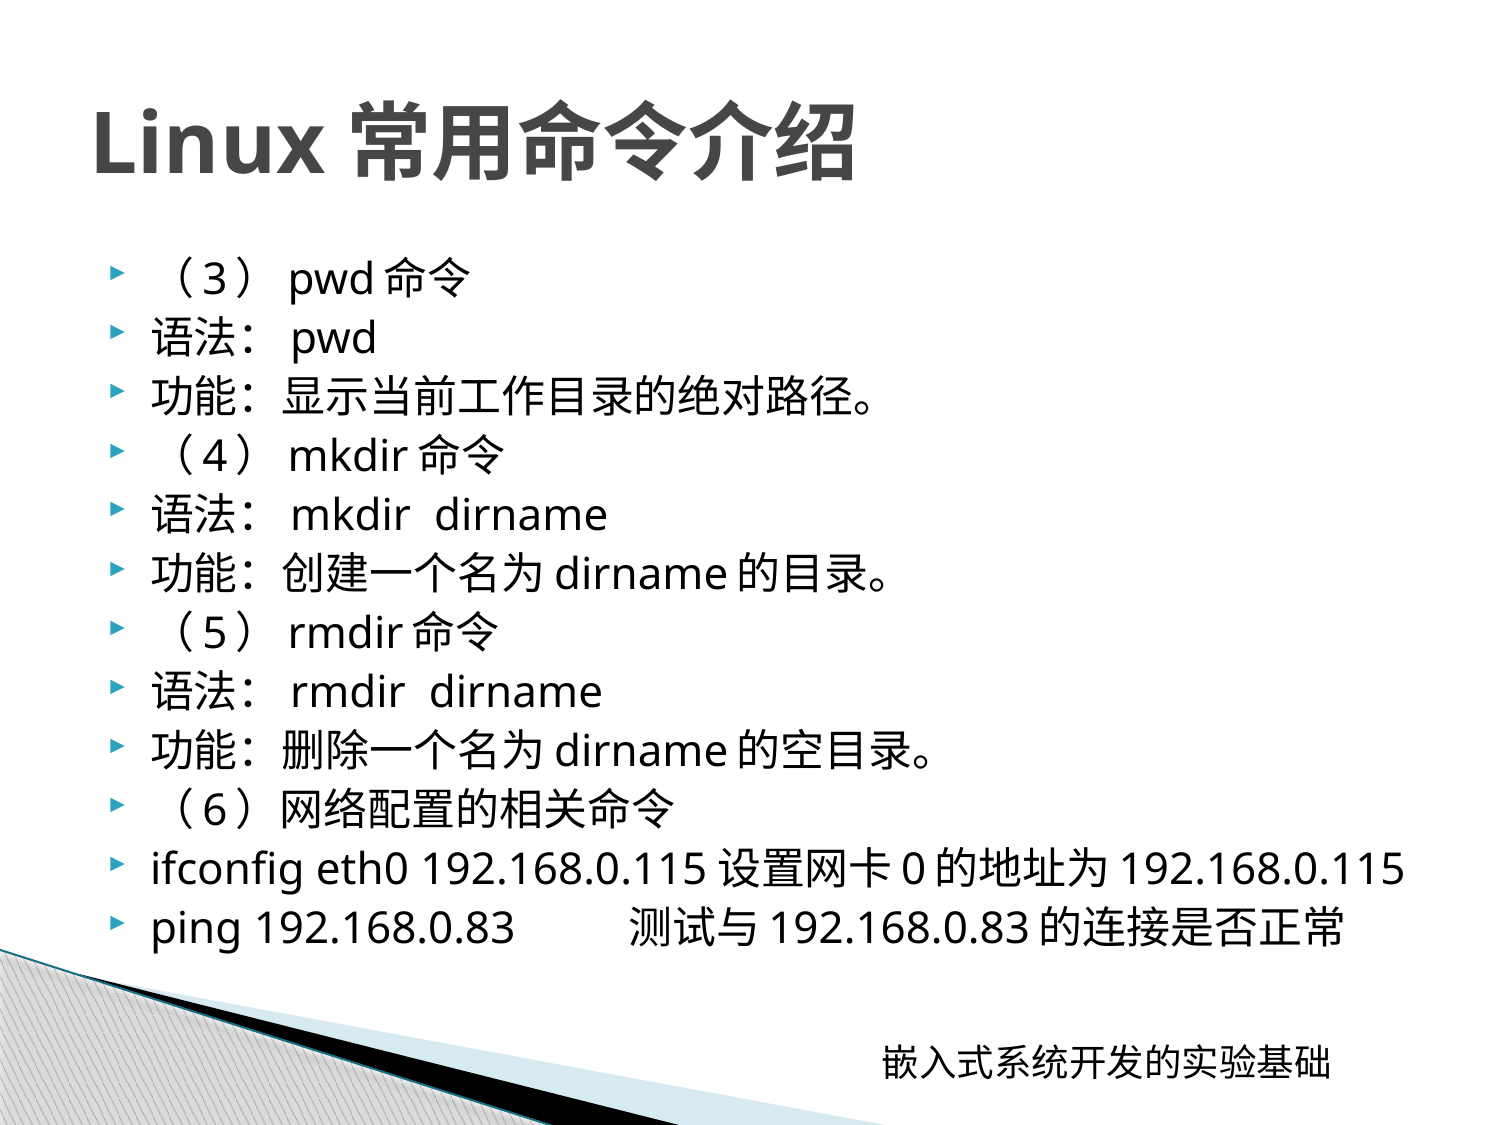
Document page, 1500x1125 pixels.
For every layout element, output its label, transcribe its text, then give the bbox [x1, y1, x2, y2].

text_box 嵌入式系统开发的实验基础 [867, 1031, 1430, 1091]
list （3）pwd命令 语法：pwd 功能：显示当前工作目录的绝对路径。 （4）mkdir命令 语法：mkdir dirname 功能：创建一个名为dirname的目录。 （5）rmdir命令 语法：rmdir dirname 功能：删除一个名为dirname的空目录。 （6）网络配置的相关命令 ifconfig eth0 192.168.0.115设置网卡0的地址为192.168.0.115 ping 192.168.0.83 测试与192.168.0.83的连接是否正常 [75, 243, 1425, 986]
title Linux常用命令介绍 [75, 45, 1425, 233]
